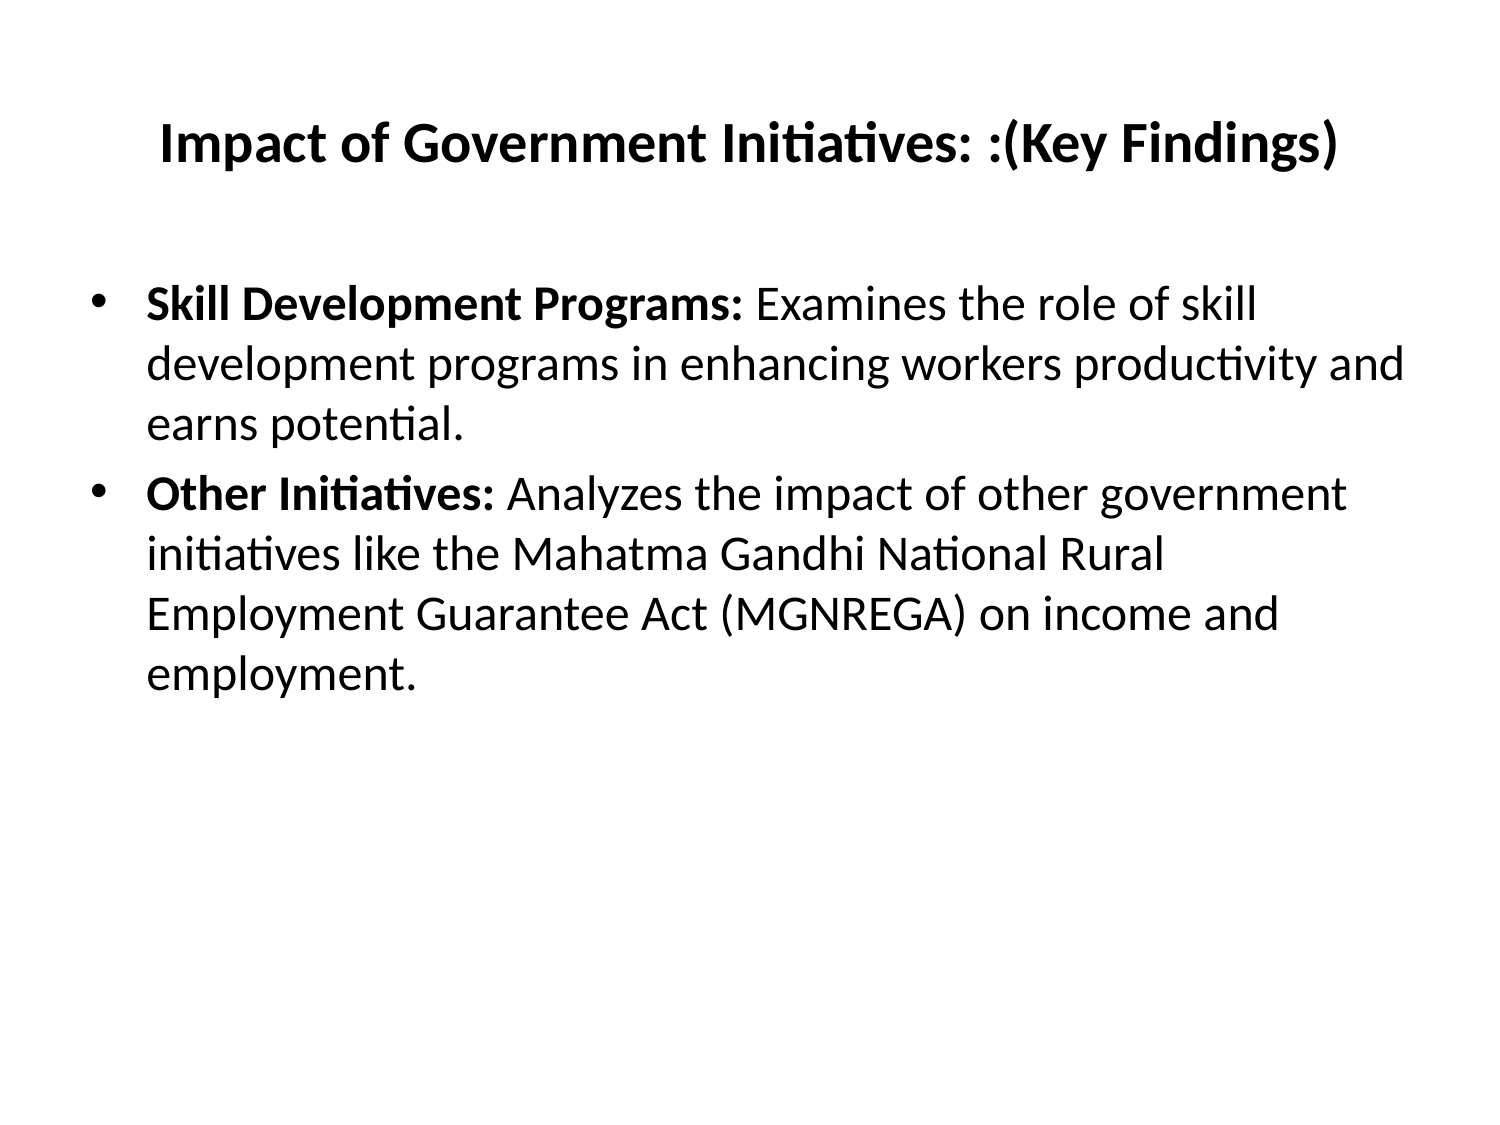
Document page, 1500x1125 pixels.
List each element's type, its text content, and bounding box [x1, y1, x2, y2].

title Impact of Government Initiatives: :(Key Findings) [75, 45, 1425, 233]
list Skill Development Programs: Examines the role of skill development programs in enhancing workers productivity and earns potential. Other Initiatives: Analyzes the impact of other government initiatives like the Mahatma Gandhi National Rural Employment Guarantee Act (MGNREGA) on income and employment. [75, 262, 1425, 1005]
